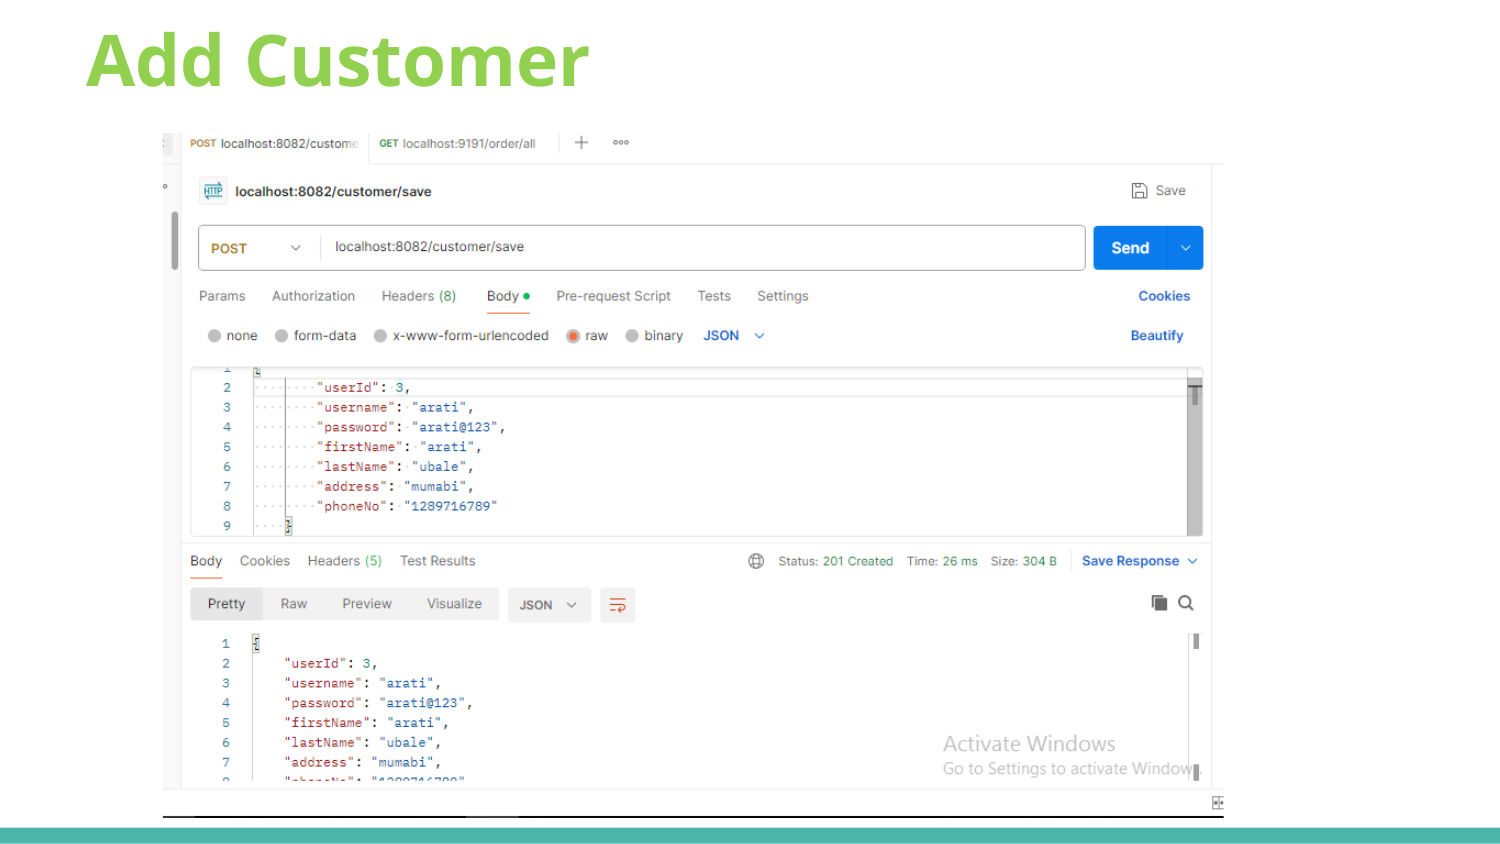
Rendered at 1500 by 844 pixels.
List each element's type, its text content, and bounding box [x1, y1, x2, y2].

title Add Customer [71, 0, 1469, 116]
picture [162, 133, 1224, 819]
